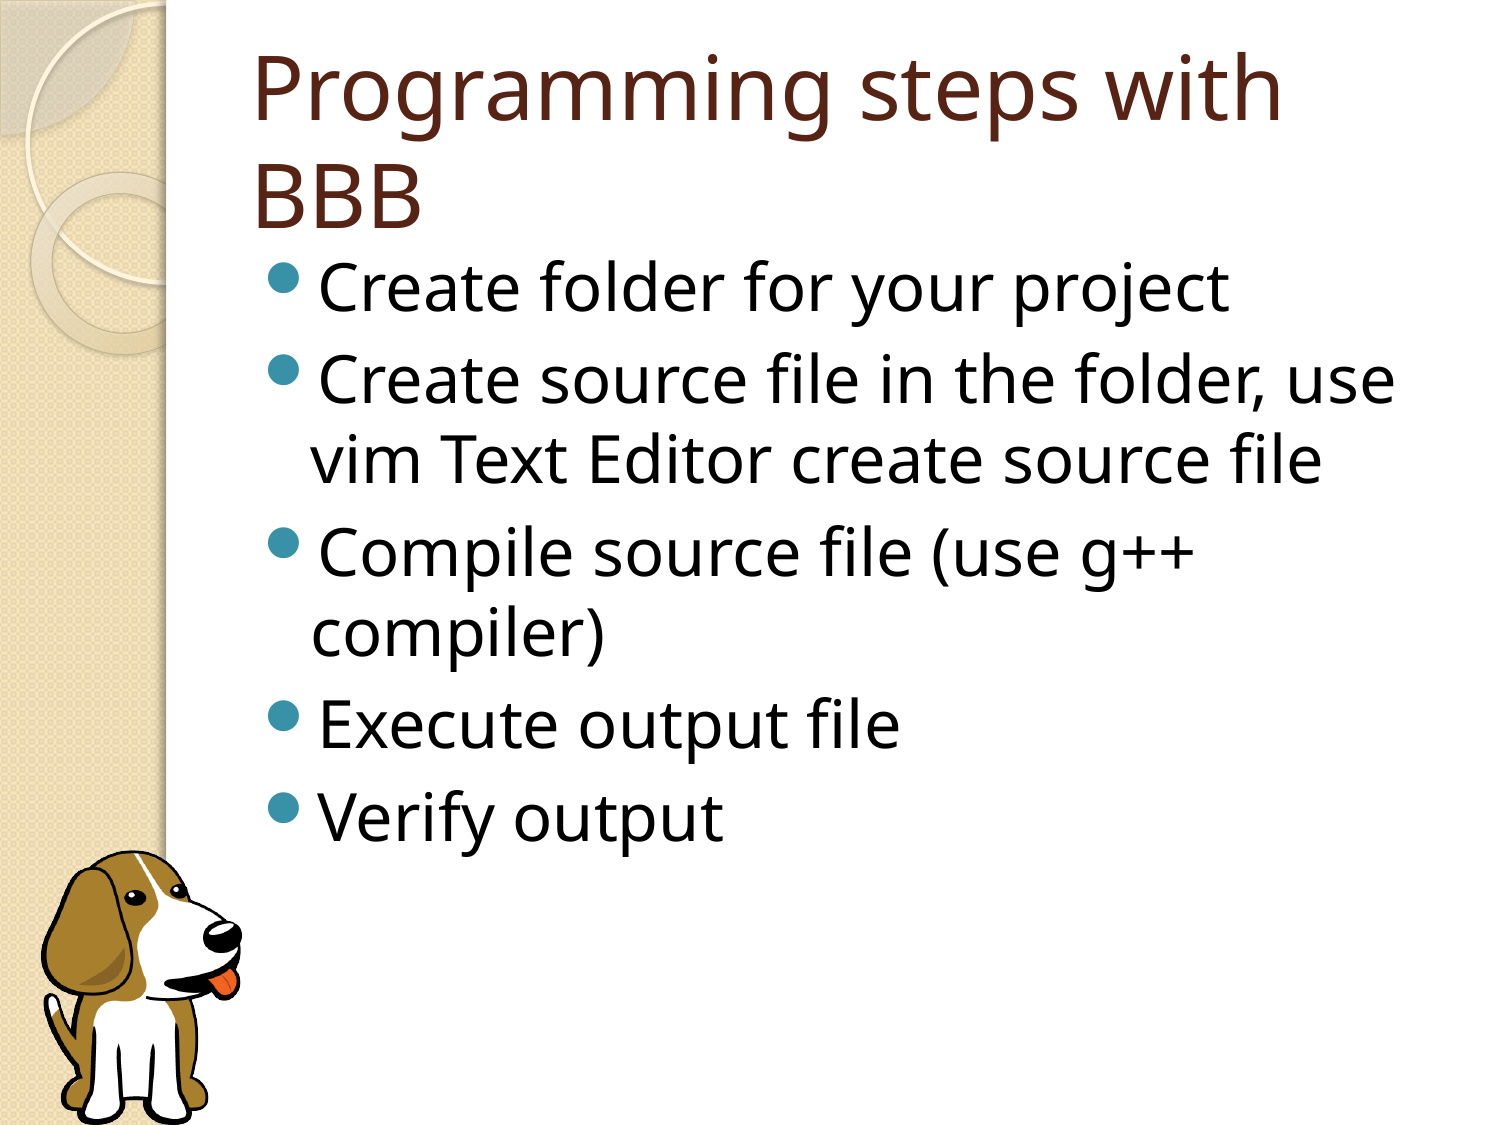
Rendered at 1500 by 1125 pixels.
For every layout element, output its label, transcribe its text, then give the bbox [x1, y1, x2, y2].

picture [0, 849, 276, 1125]
list Create folder for your project Create source file in the folder, use vim Text Editor create source file Compile source file (use g++ compiler) Execute output file Verify output [235, 237, 1466, 1025]
title Programming steps with BBB [235, 45, 1466, 233]
